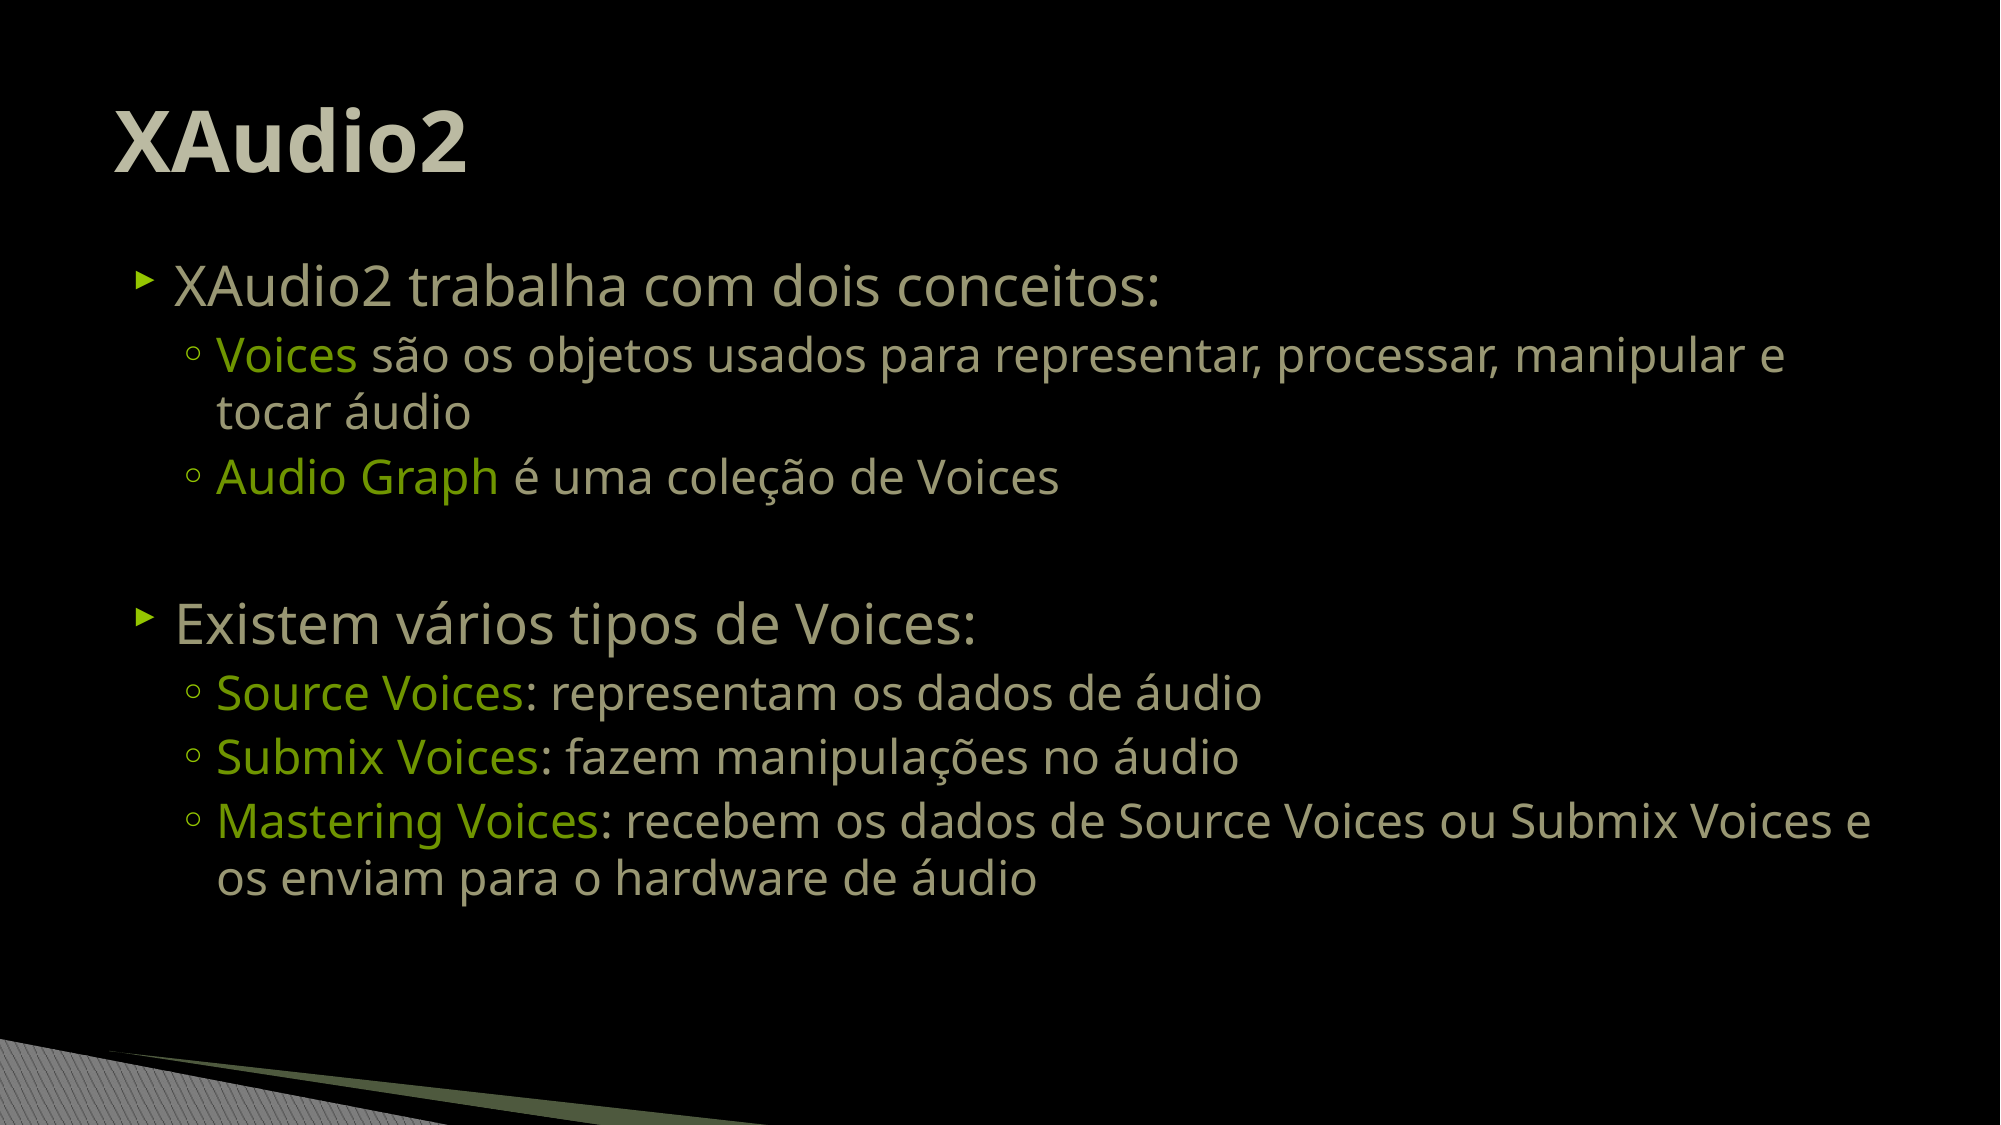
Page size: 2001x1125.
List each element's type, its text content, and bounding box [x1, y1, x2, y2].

list XAudio2 trabalha com dois conceitos: Voices são os objetos usados para representar, processar, manipular e tocar áudio Audio Graph é uma coleção de Voices Existem vários tipos de Voices: Source Voices: representam os dados de áudio Submix Voices: fazem manipulações no áudio Mastering Voices: recebem os dados de Source Voices ou Submix Voices e os enviam para o hardware de áudio [99, 243, 1900, 986]
picture [0, 1038, 449, 1125]
title XAudio2 [99, 45, 1900, 233]
